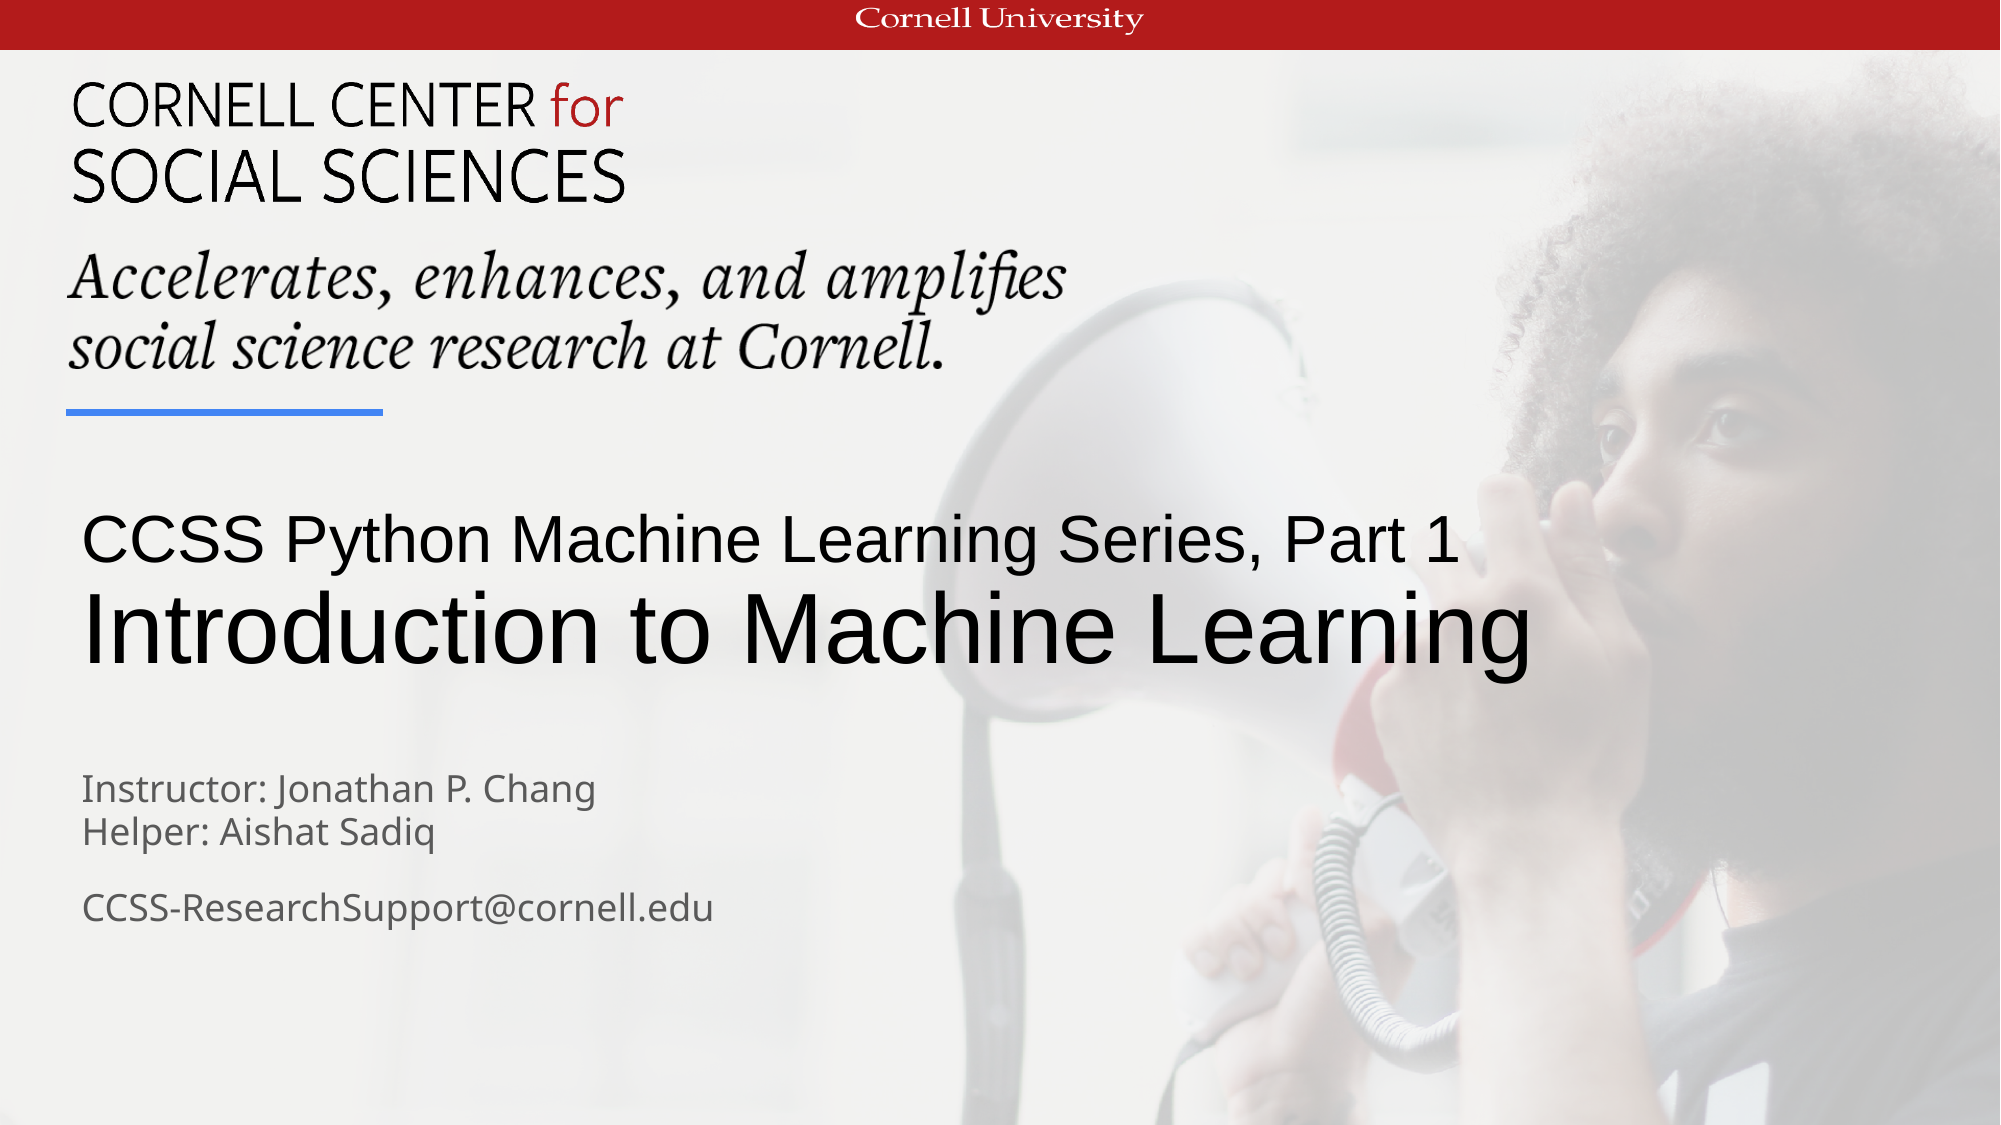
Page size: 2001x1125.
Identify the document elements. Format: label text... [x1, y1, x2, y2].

title CCSS Python Machine Learning Series, Part 1 Introduction to Machine Learning [66, 443, 1583, 747]
picture [66, 230, 1067, 388]
picture [0, 0, 2000, 60]
text_box [52, 631, 475, 682]
picture [66, 74, 630, 211]
list Instructor: Jonathan P. Chang Helper: Aishat Sadiq CCSS-ResearchSupport@cornell.edu [66, 760, 1396, 951]
